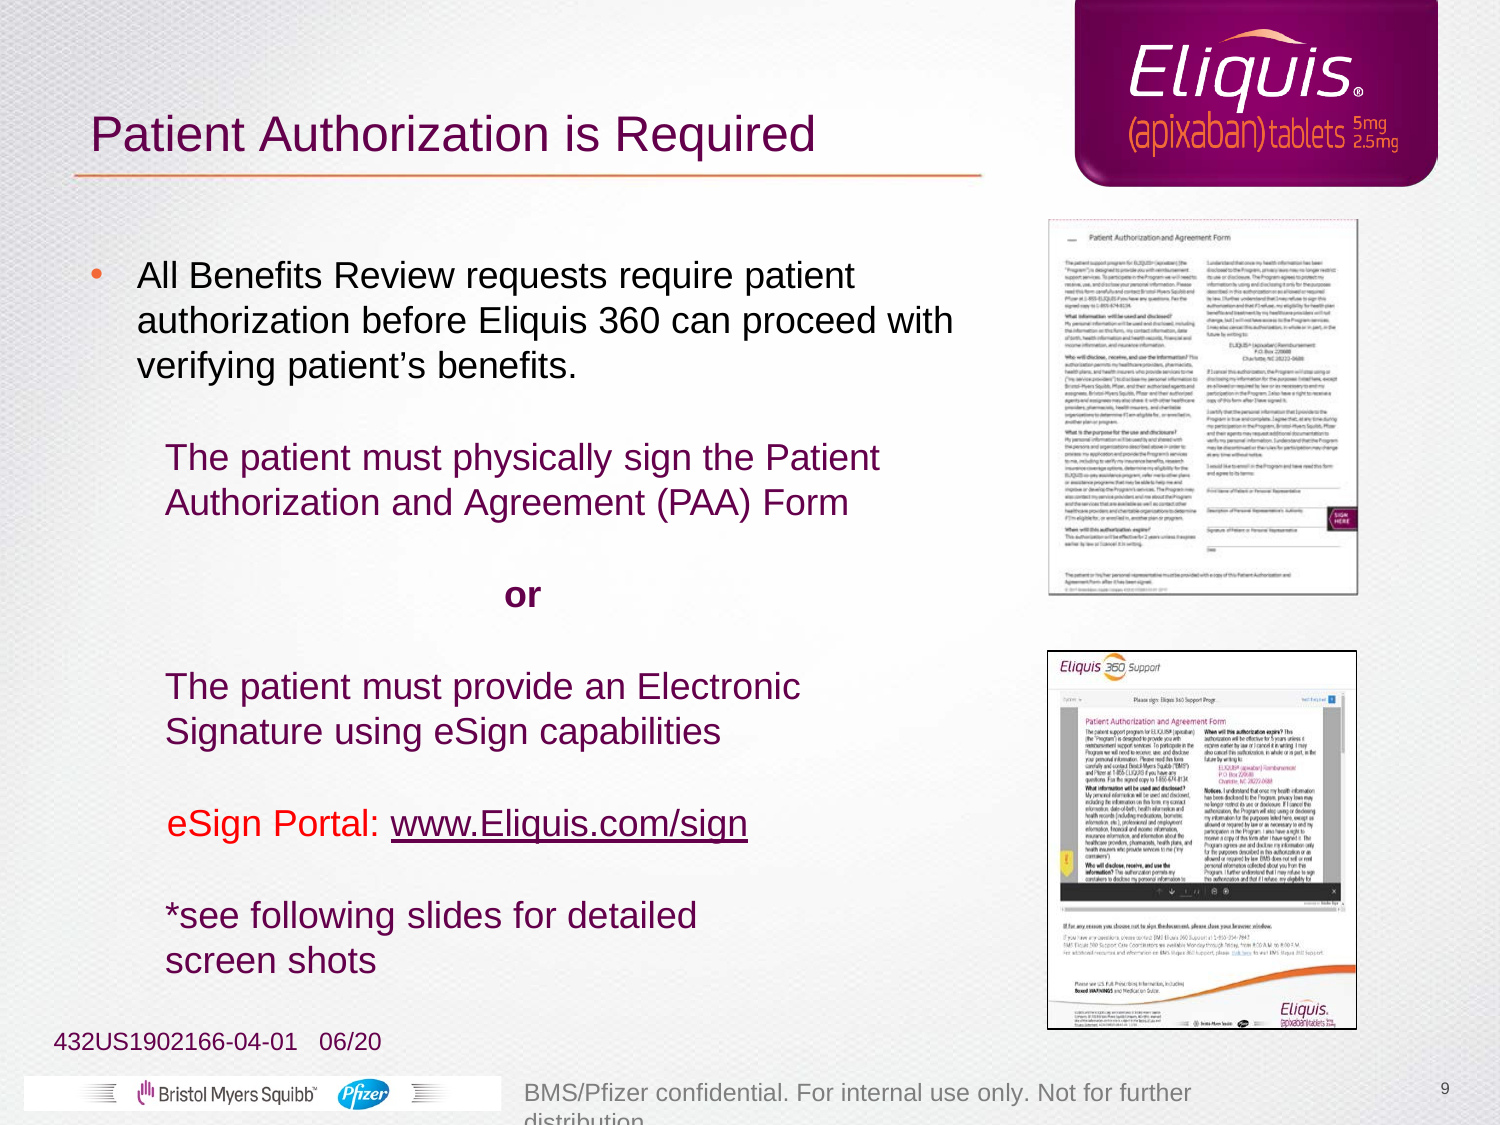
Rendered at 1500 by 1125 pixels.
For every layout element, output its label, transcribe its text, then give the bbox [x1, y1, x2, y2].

title Patient Authorization is Required [87, 50, 1413, 290]
text_box [24, 1076, 502, 1111]
text_box [1047, 651, 1357, 1029]
picture [0, 0, 1500, 1125]
slide_number 9 [1436, 1077, 1464, 1125]
text_box 432US1902166-04-01 06/20 [51, 1025, 384, 1056]
text_box All Benefits Review requests require patient authorization before Eliquis 360 can proceed with verifying patient’s benefits. The patient must physically sign the Patient Authorization and Agreement (PAA) Form or The patient must provide an Electronic Signature using eSign capabilities eSign Portal: www.Eliquis.com/sign *see following slides for detailed screen shots [87, 290, 957, 981]
text_box [1048, 219, 1359, 597]
footer BMS/Pfizer confidential. For internal use only. Not for further distribution. [521, 1076, 1326, 1125]
